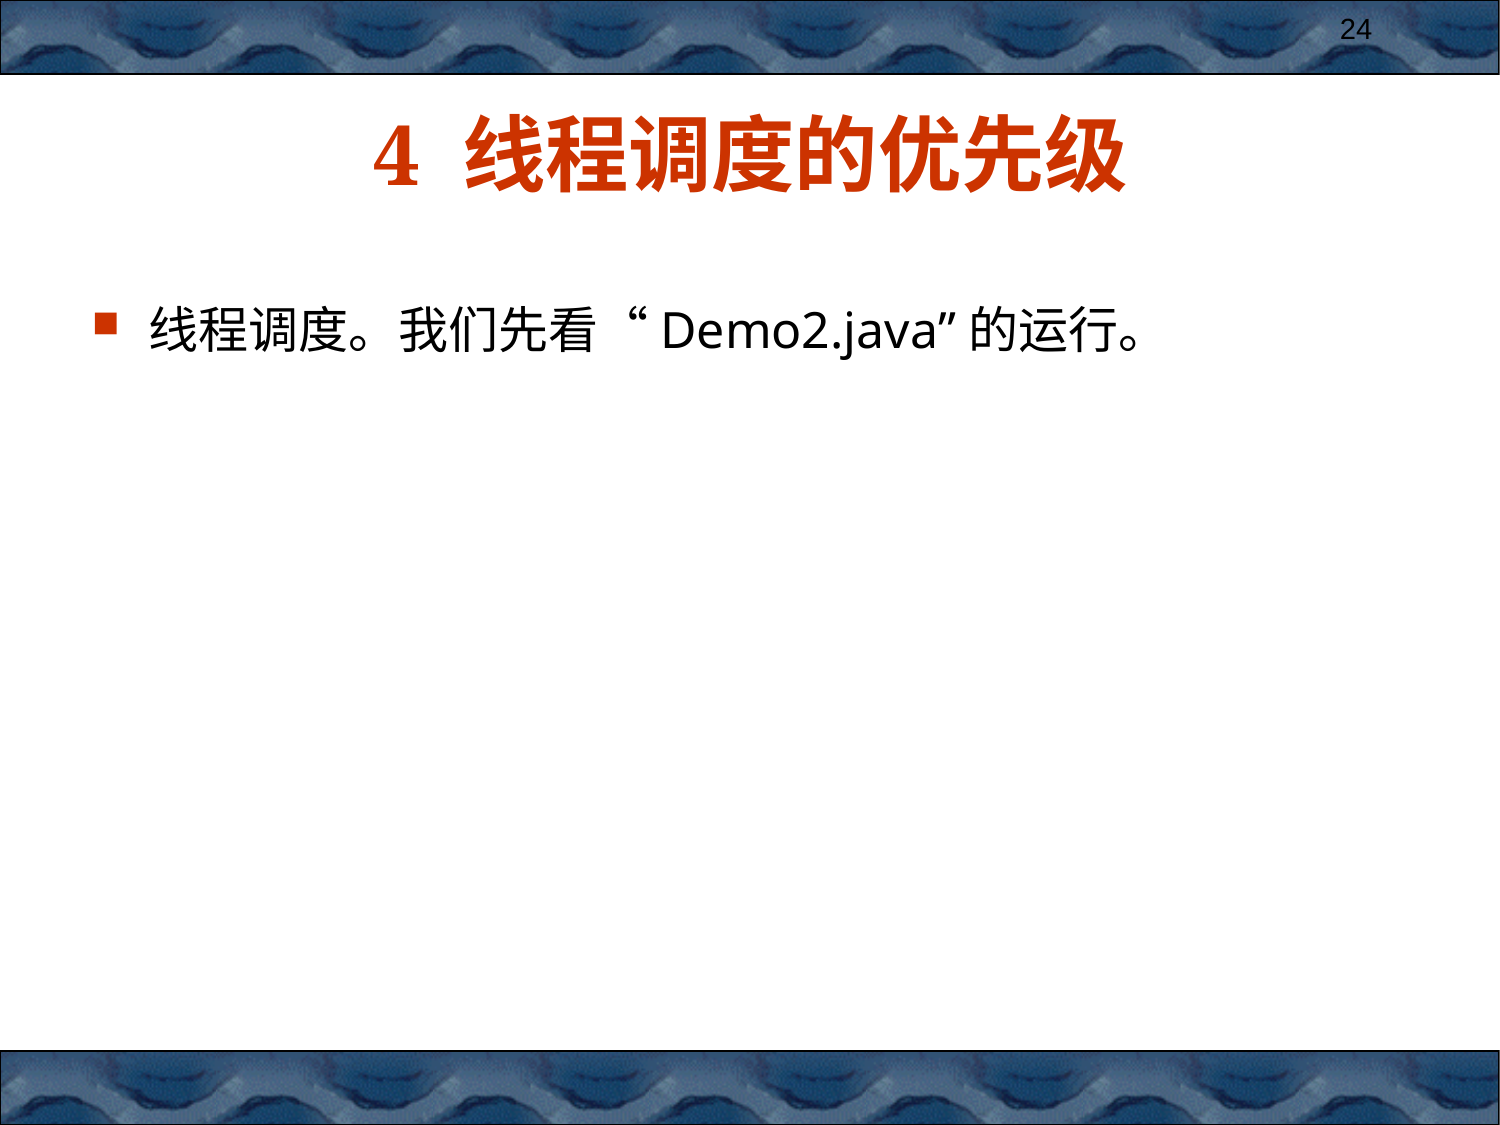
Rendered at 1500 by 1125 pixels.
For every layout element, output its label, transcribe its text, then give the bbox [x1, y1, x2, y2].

list 线程调度。我们先看“Demo2.java”的运行。 [76, 278, 1424, 1029]
title 4 线程调度的优先级 [83, 90, 1418, 232]
picture [1, 1052, 1498, 1124]
picture [1, 1, 1498, 73]
slide_number 24 [1325, 3, 1500, 57]
